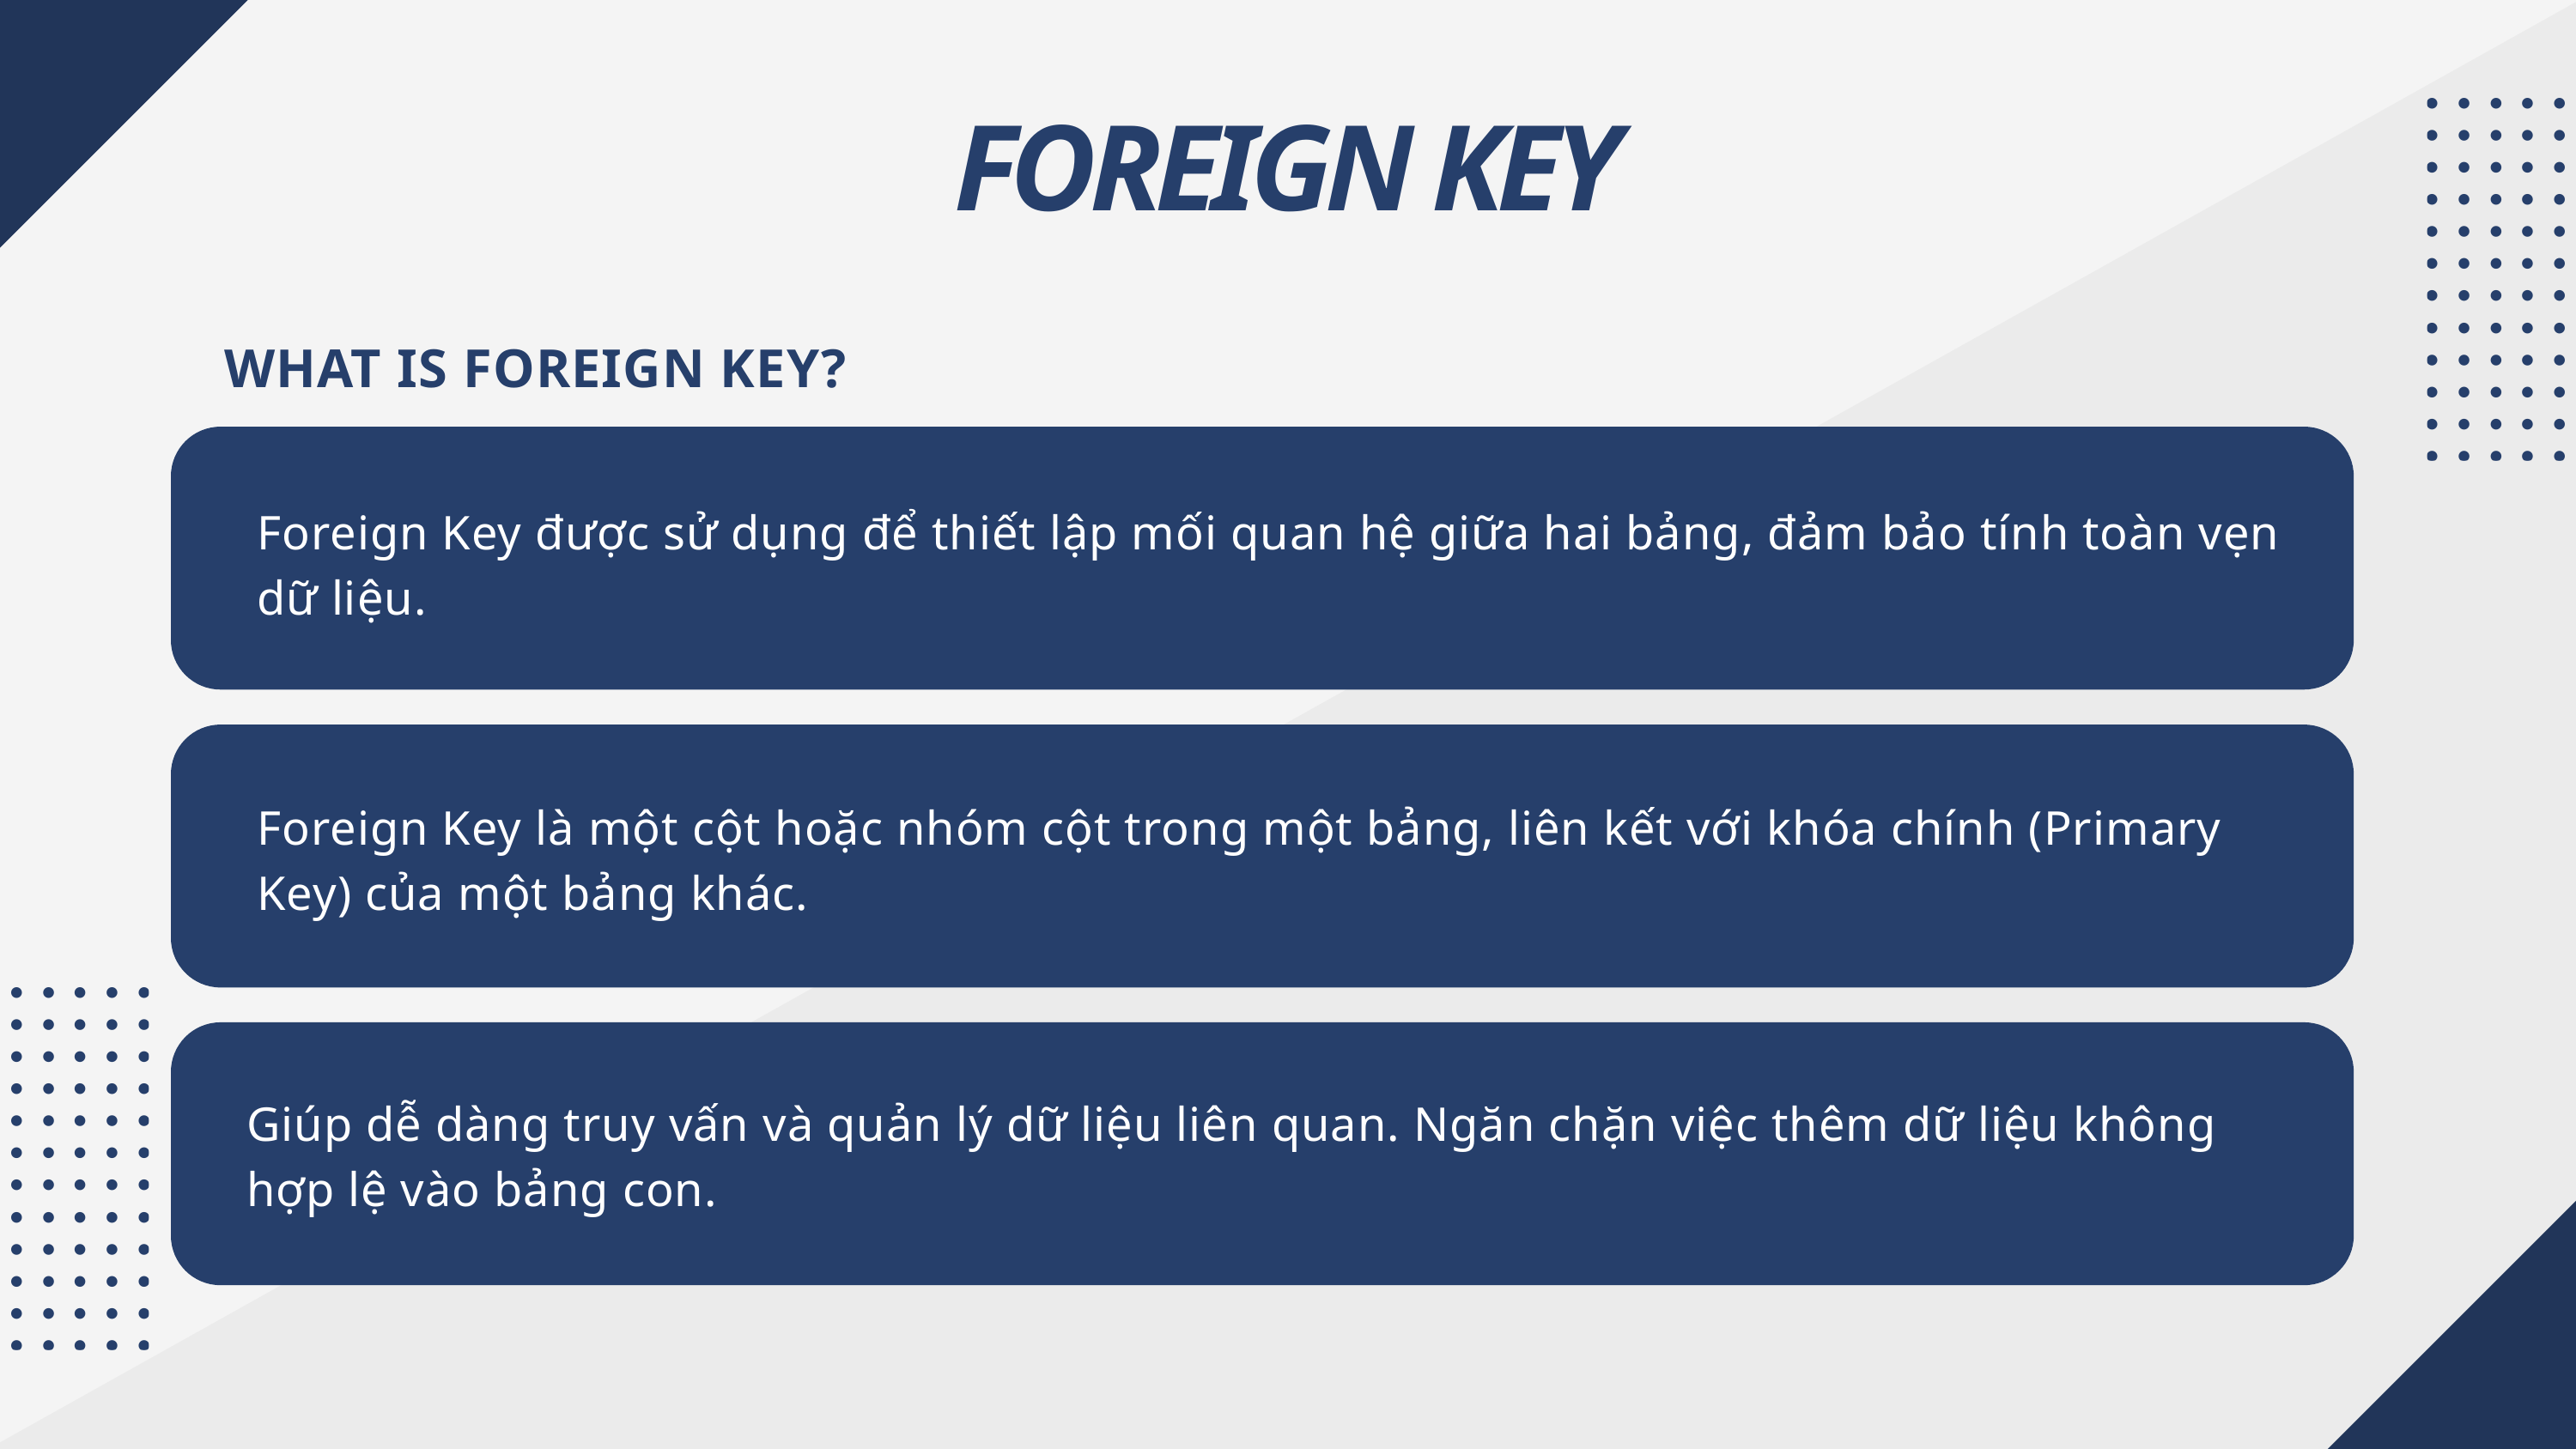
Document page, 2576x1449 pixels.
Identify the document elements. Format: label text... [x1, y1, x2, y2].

text_box WHAT IS FOREIGN KEY? [189, 298, 884, 398]
text_box [2327, 1200, 2576, 1449]
text_box FOREIGN KEY [536, 118, 2040, 235]
text_box [0, 987, 149, 1350]
text_box [2427, 98, 2576, 461]
text_box [0, 2, 2576, 1449]
text_box [0, 0, 248, 248]
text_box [170, 1022, 2354, 1286]
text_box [170, 724, 2354, 988]
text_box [170, 426, 2354, 690]
